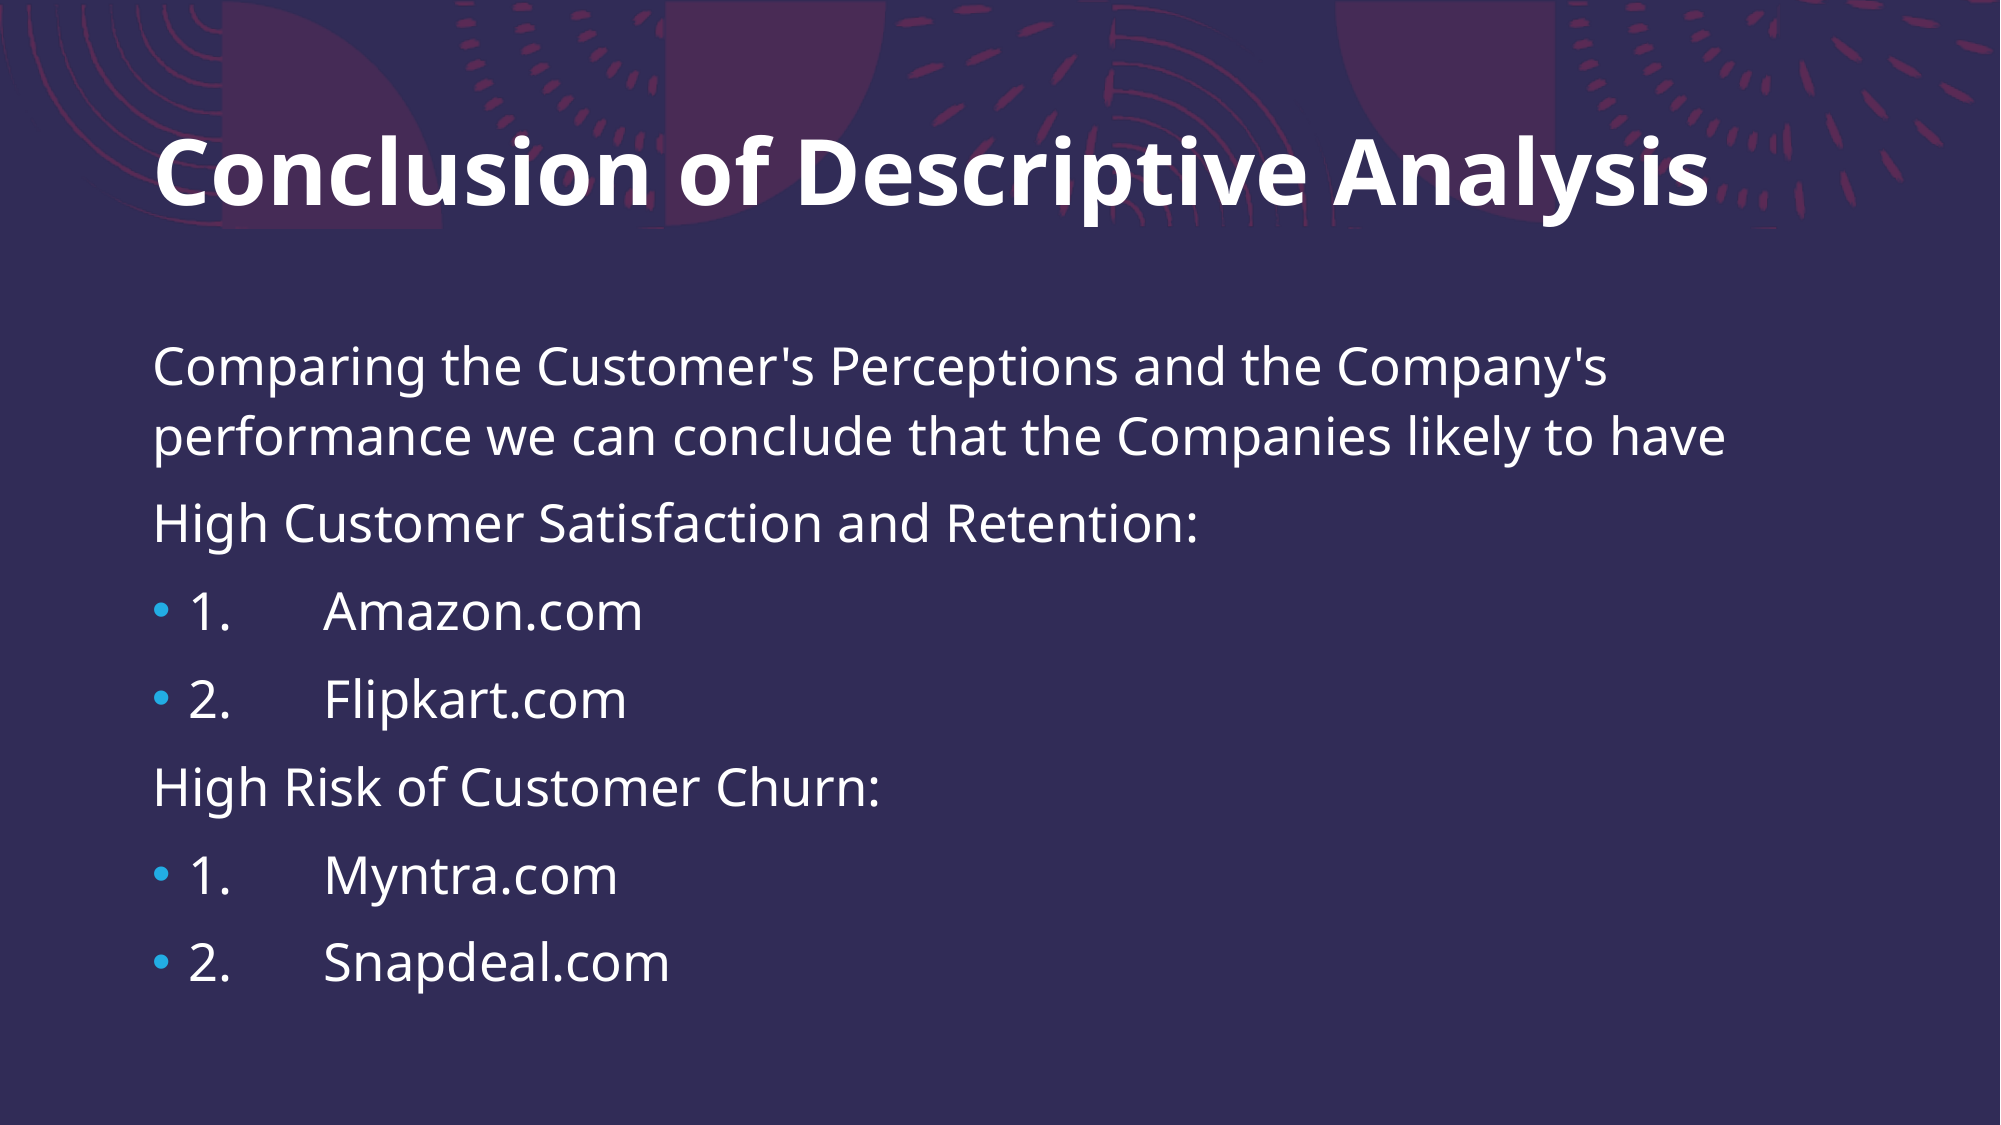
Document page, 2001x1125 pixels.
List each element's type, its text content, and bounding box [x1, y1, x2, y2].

title Conclusion of Descriptive Analysis [137, 60, 1863, 278]
list Comparing the Customer's Perceptions and the Company's performance we can conclude that the Companies likely to have High Customer Satisfaction and Retention: 1. Amazon.com 2. Flipkart.com High Risk of Customer Churn: 1. Myntra.com 2. Snapdeal.com [137, 319, 1863, 1009]
